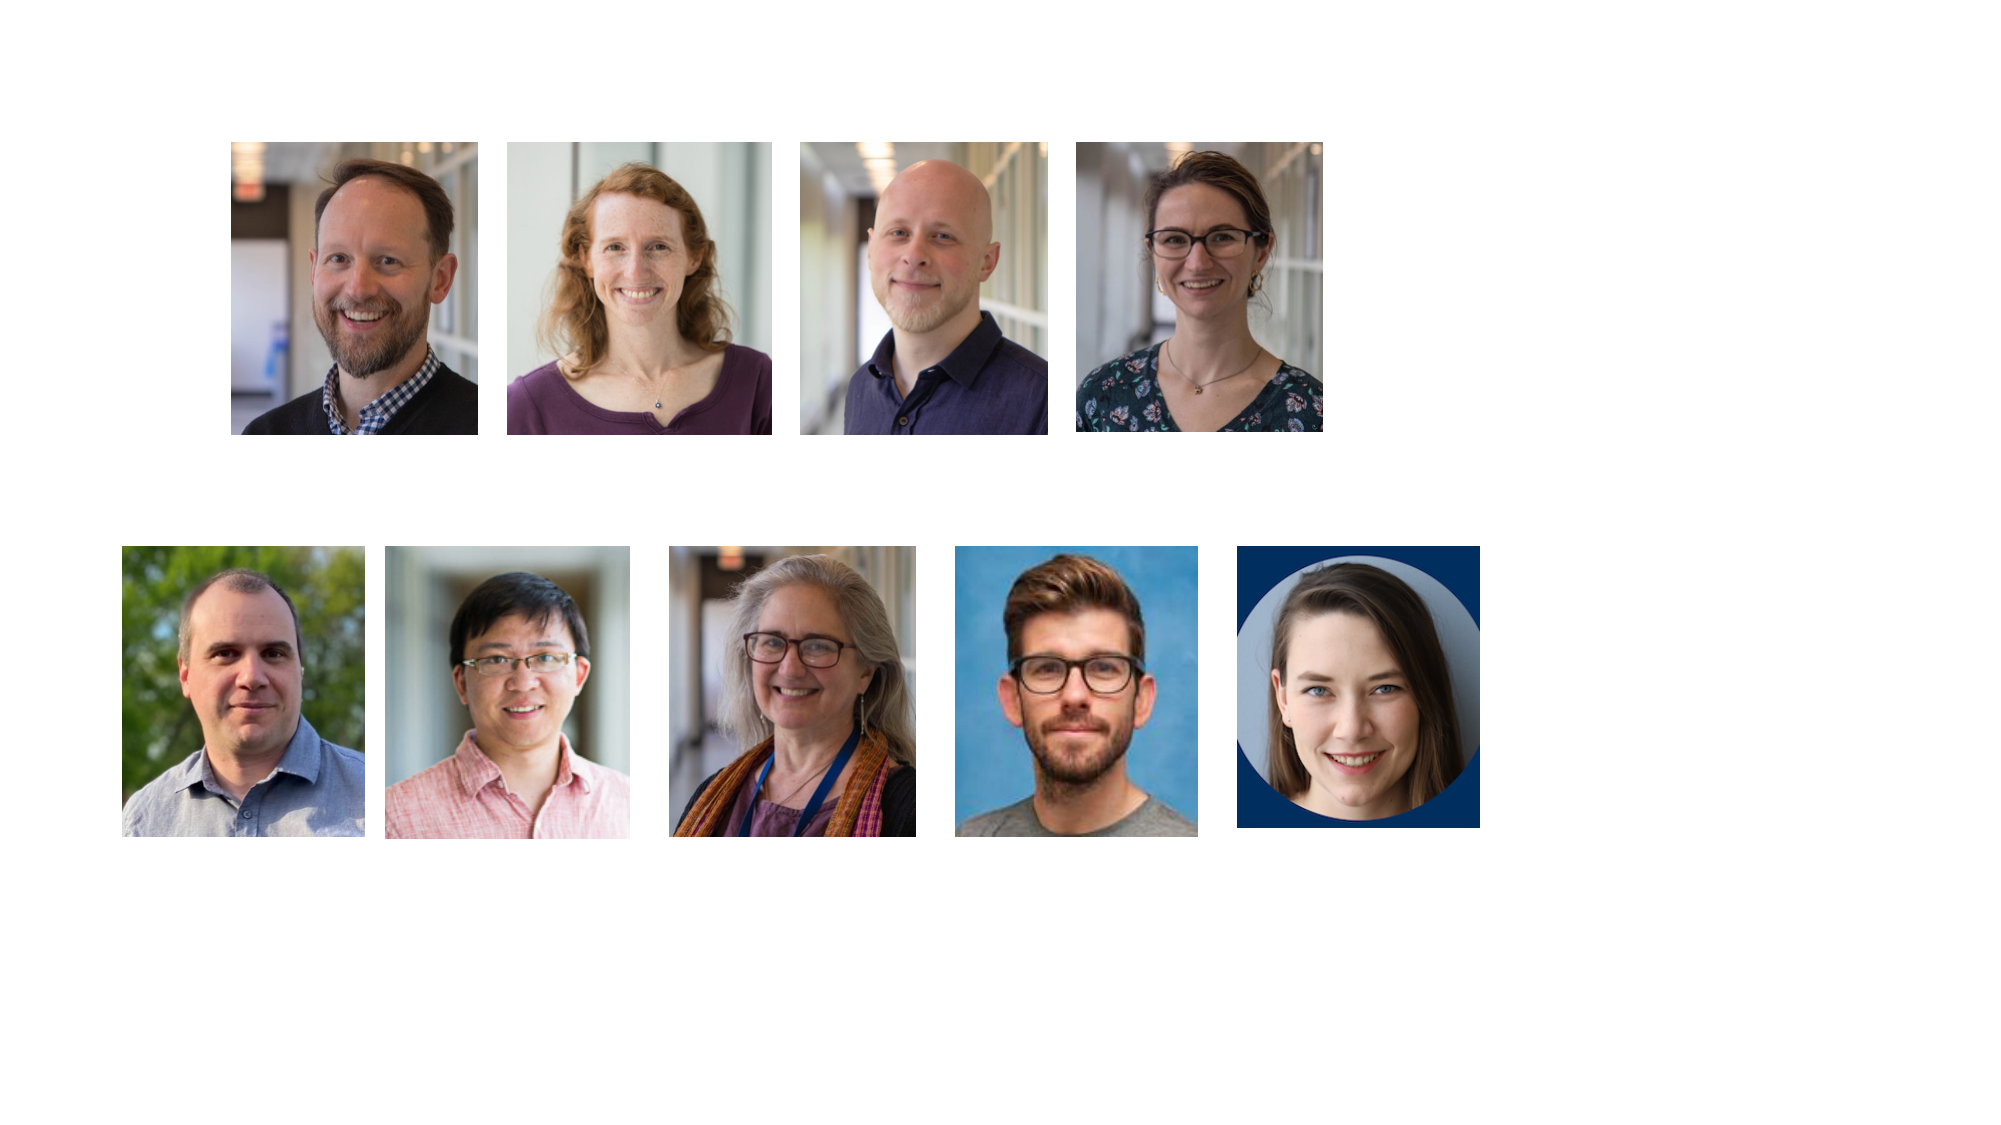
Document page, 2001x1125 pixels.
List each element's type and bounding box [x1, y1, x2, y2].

picture [1237, 546, 1480, 828]
picture [230, 142, 478, 435]
picture [800, 142, 1048, 435]
picture [669, 546, 916, 837]
picture [384, 546, 630, 839]
picture [955, 546, 1198, 837]
picture [507, 142, 772, 435]
picture [122, 546, 365, 837]
picture [1076, 142, 1323, 432]
